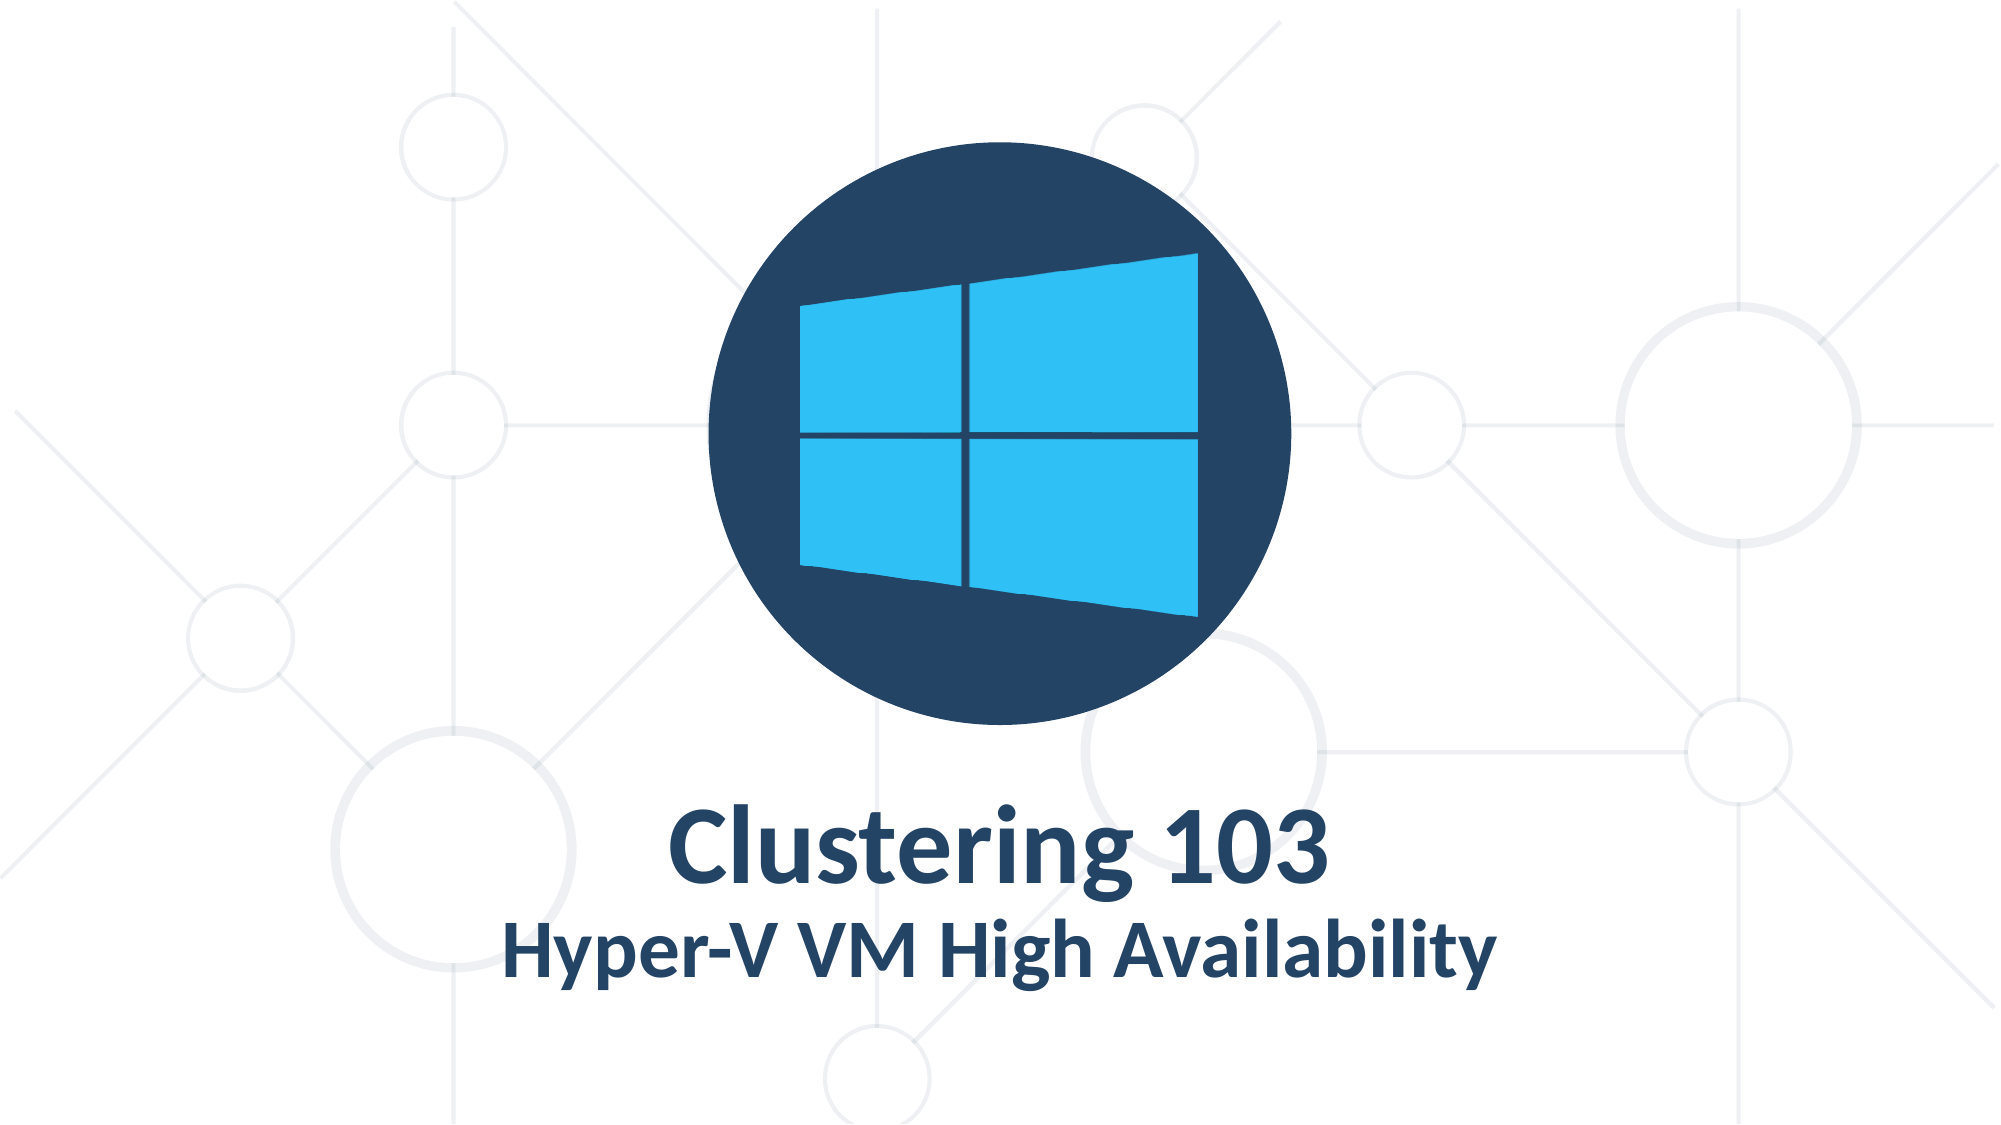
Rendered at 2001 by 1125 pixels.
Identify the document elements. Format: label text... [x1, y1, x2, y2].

picture [791, 242, 1206, 623]
list Hyper-V VM High Availability [100, 900, 1900, 983]
list Clustering 103 [100, 771, 1900, 898]
